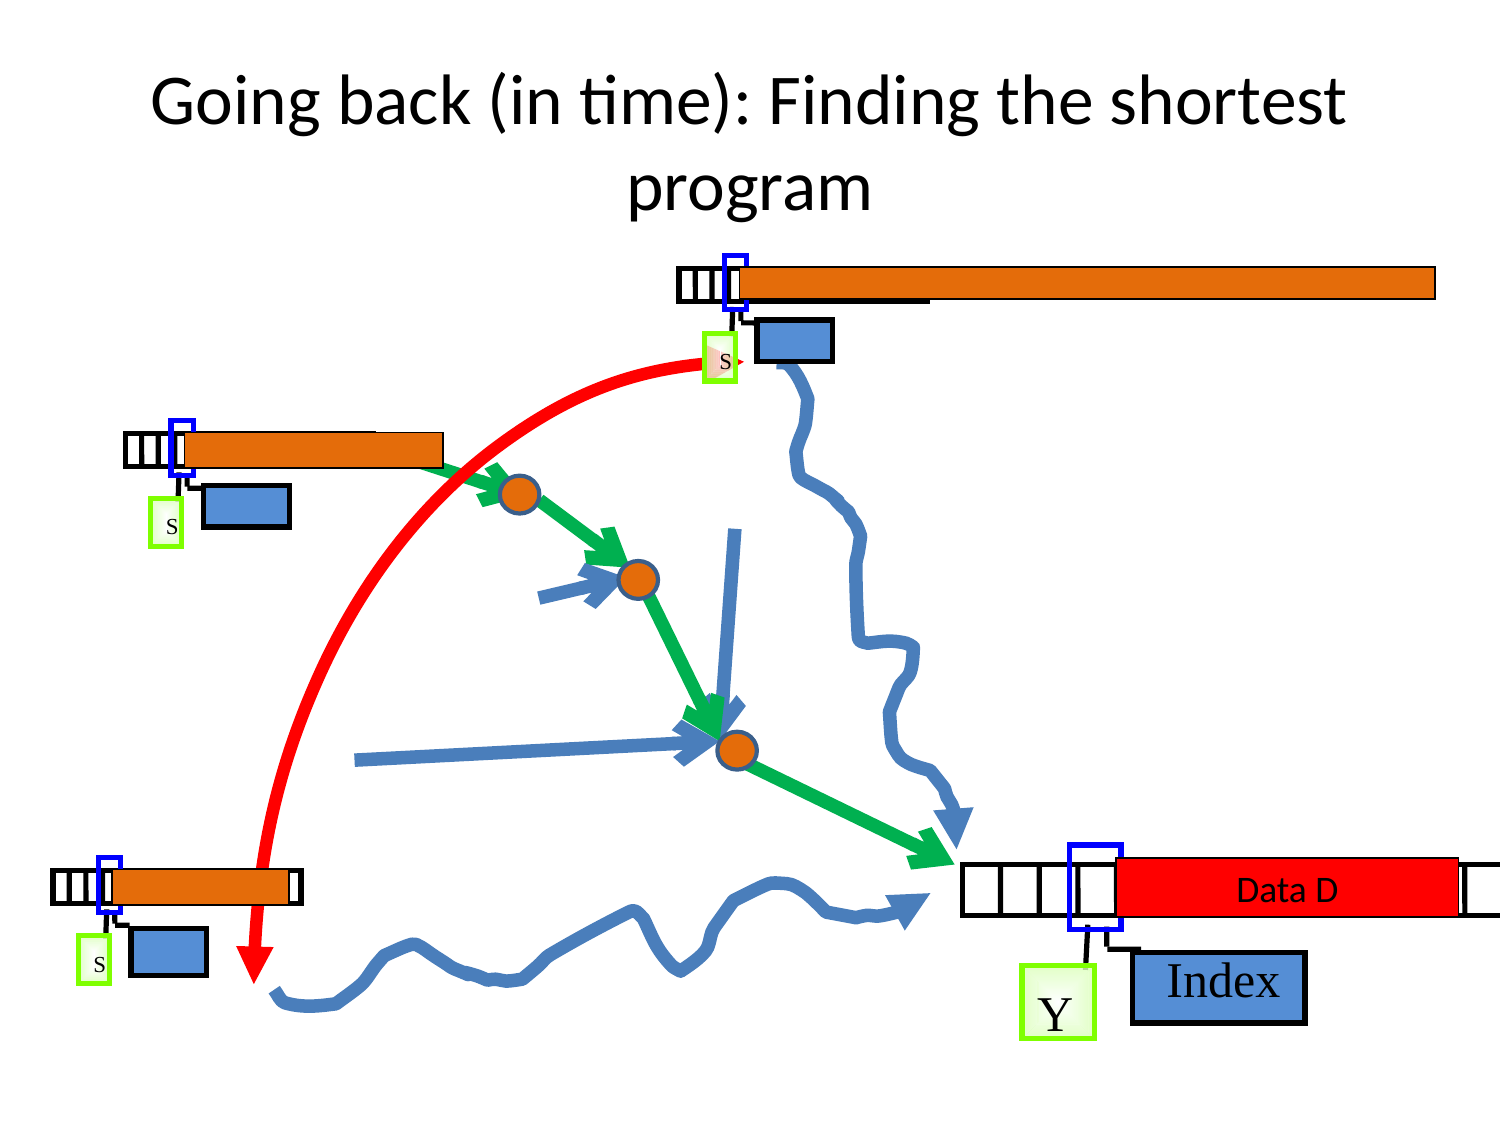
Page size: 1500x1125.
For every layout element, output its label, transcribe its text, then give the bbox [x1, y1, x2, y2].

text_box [962, 844, 1500, 1051]
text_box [678, 255, 1436, 382]
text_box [253, 361, 1235, 1125]
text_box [52, 857, 302, 985]
title Going back (in time): Finding the shortest program [75, 45, 1425, 233]
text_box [125, 420, 444, 548]
